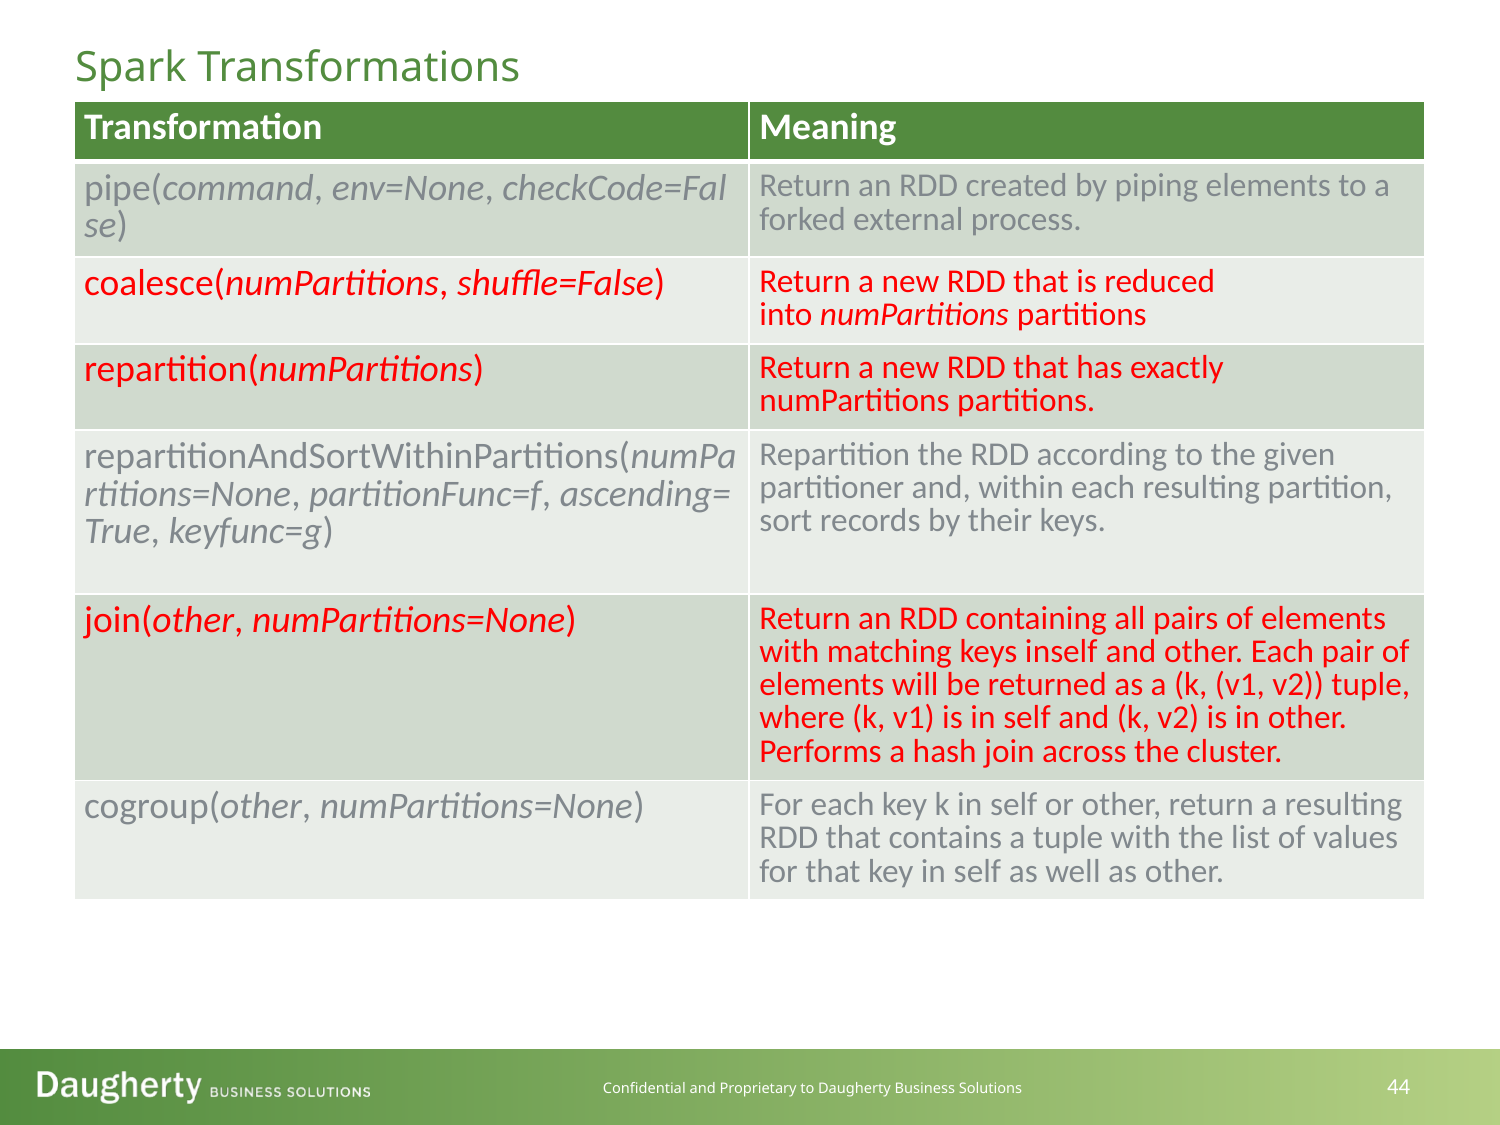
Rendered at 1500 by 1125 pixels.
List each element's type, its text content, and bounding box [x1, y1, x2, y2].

table_header Transformation [75, 102, 748, 159]
table_cell cogroup(other, numPartitions=None) [75, 781, 748, 899]
table_cell Return a new RDD that has exactly numPartitions partitions. [750, 345, 1424, 429]
slide_number 44 [1355, 1055, 1442, 1116]
table_header Meaning [750, 102, 1424, 159]
table_cell coalesce(numPartitions, shuffle=False) [75, 258, 748, 343]
table_cell Repartition the RDD according to the given partitioner and, within each resulting partition, sort records by their keys. [750, 431, 1424, 593]
table_cell Return an RDD containing all pairs of elements with matching keys inself and other. Each pair of elements will be returned as a (k, (v1, v2)) tuple, where (k, v1) is in self and (k, v2) is in other. Performs a hash join across the cluster. [750, 595, 1424, 780]
table_cell pipe(command, env=None, checkCode=False) [75, 164, 748, 256]
table_cell repartition(numPartitions) [75, 345, 748, 429]
table_cell join(other, numPartitions=None) [75, 595, 748, 780]
list Spark Transformations [0, 0, 1500, 131]
table_cell For each key k in self or other, return a resulting RDD that contains a tuple with the list of values for that key in self as well as other. [750, 781, 1424, 899]
table_cell repartitionAndSortWithinPartitions(numPartitions=None, partitionFunc=f, ascending=True, keyfunc=g) [75, 431, 748, 593]
table_cell Return a new RDD that is reduced into numPartitions partitions [750, 258, 1424, 343]
table_cell Return an RDD created by piping elements to a forked external process. [750, 164, 1424, 256]
picture [37, 1071, 370, 1104]
